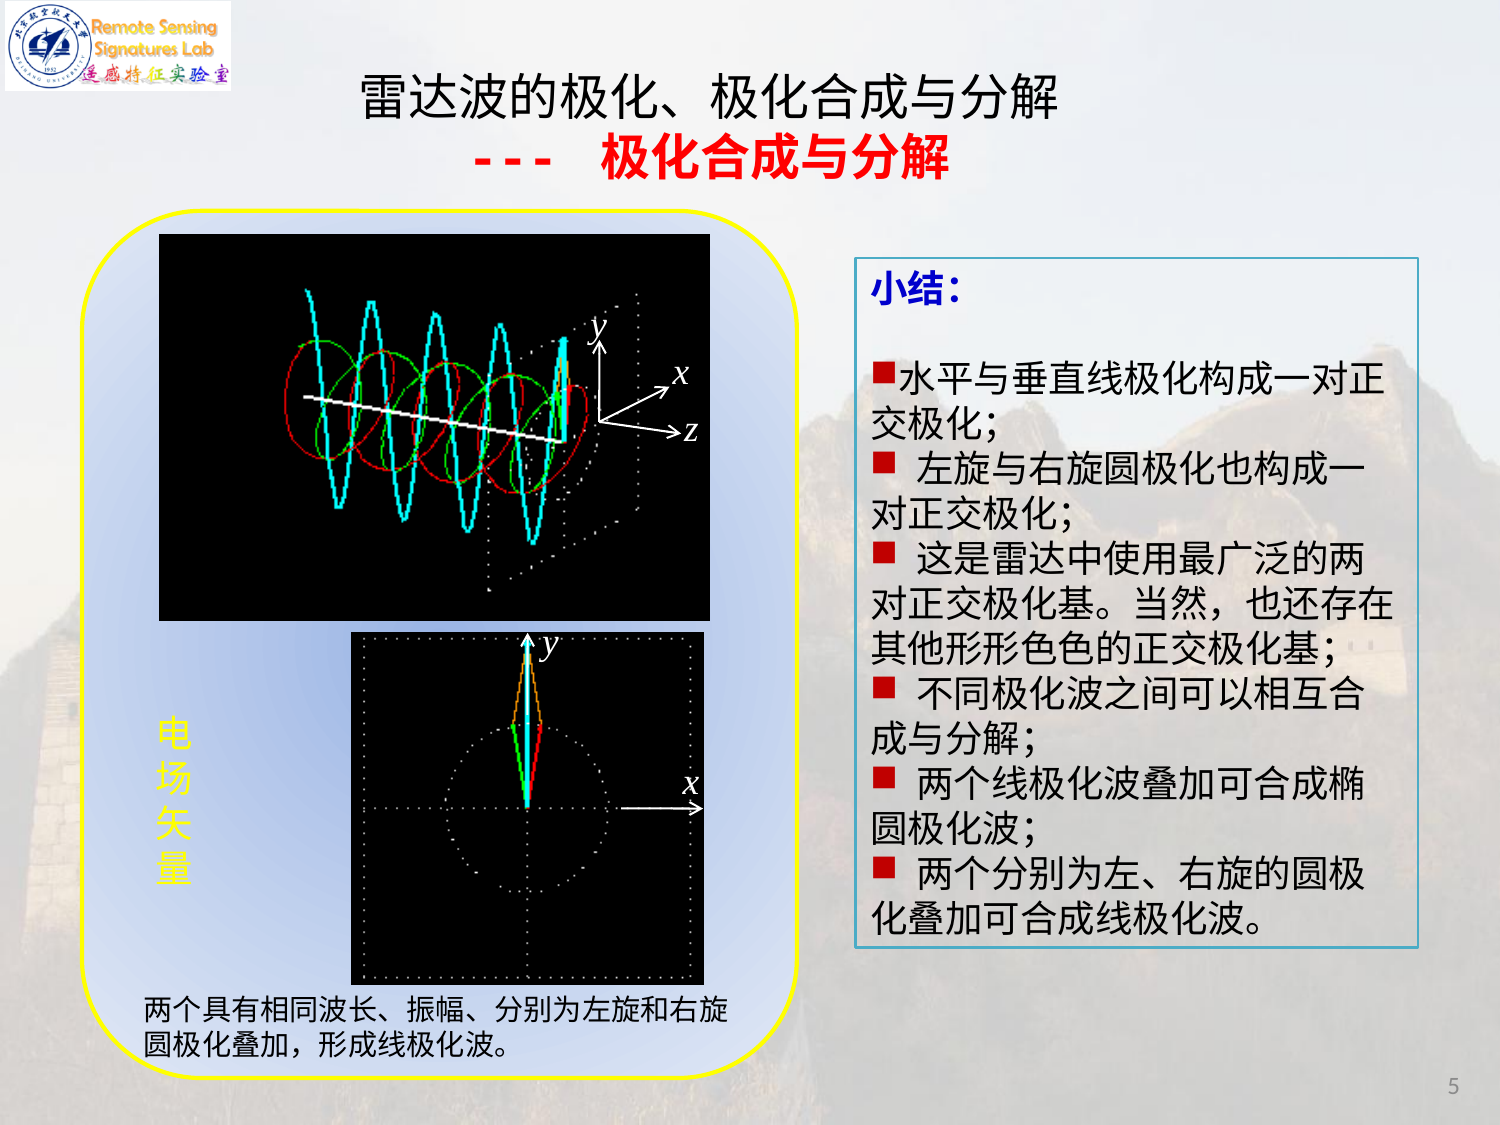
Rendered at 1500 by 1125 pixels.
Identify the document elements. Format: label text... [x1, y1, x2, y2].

text_box 电场矢量 [140, 703, 223, 898]
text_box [575, 292, 717, 458]
text_box 两个具有相同波长、振幅、分别为左旋和右旋圆极化叠加，形成线极化波。 [128, 984, 762, 1069]
text_box [150, 1069, 729, 1081]
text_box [620, 749, 727, 811]
picture [0, 0, 1500, 1125]
text_box 雷达波的极化、极化合成与分解 --- 极化合成与分解 [292, 58, 1125, 194]
text_box [79, 208, 799, 1056]
slide_number 5 [1125, 1054, 1475, 1115]
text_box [527, 609, 575, 716]
text_box 小结： 水平与垂直线极化构成一对正交极化； 左旋与右旋圆极化也构成一对正交极化； 这是雷达中使用最广泛的两对正交极化基。当然，也还存在其他形形色色的正交极化基； 不同极化波之间可以相互合成与分解； 两个线极化波叠加可合成椭圆极化波； 两个分别为左、右旋的圆极化叠加可合成线极化波。 [855, 257, 1418, 948]
